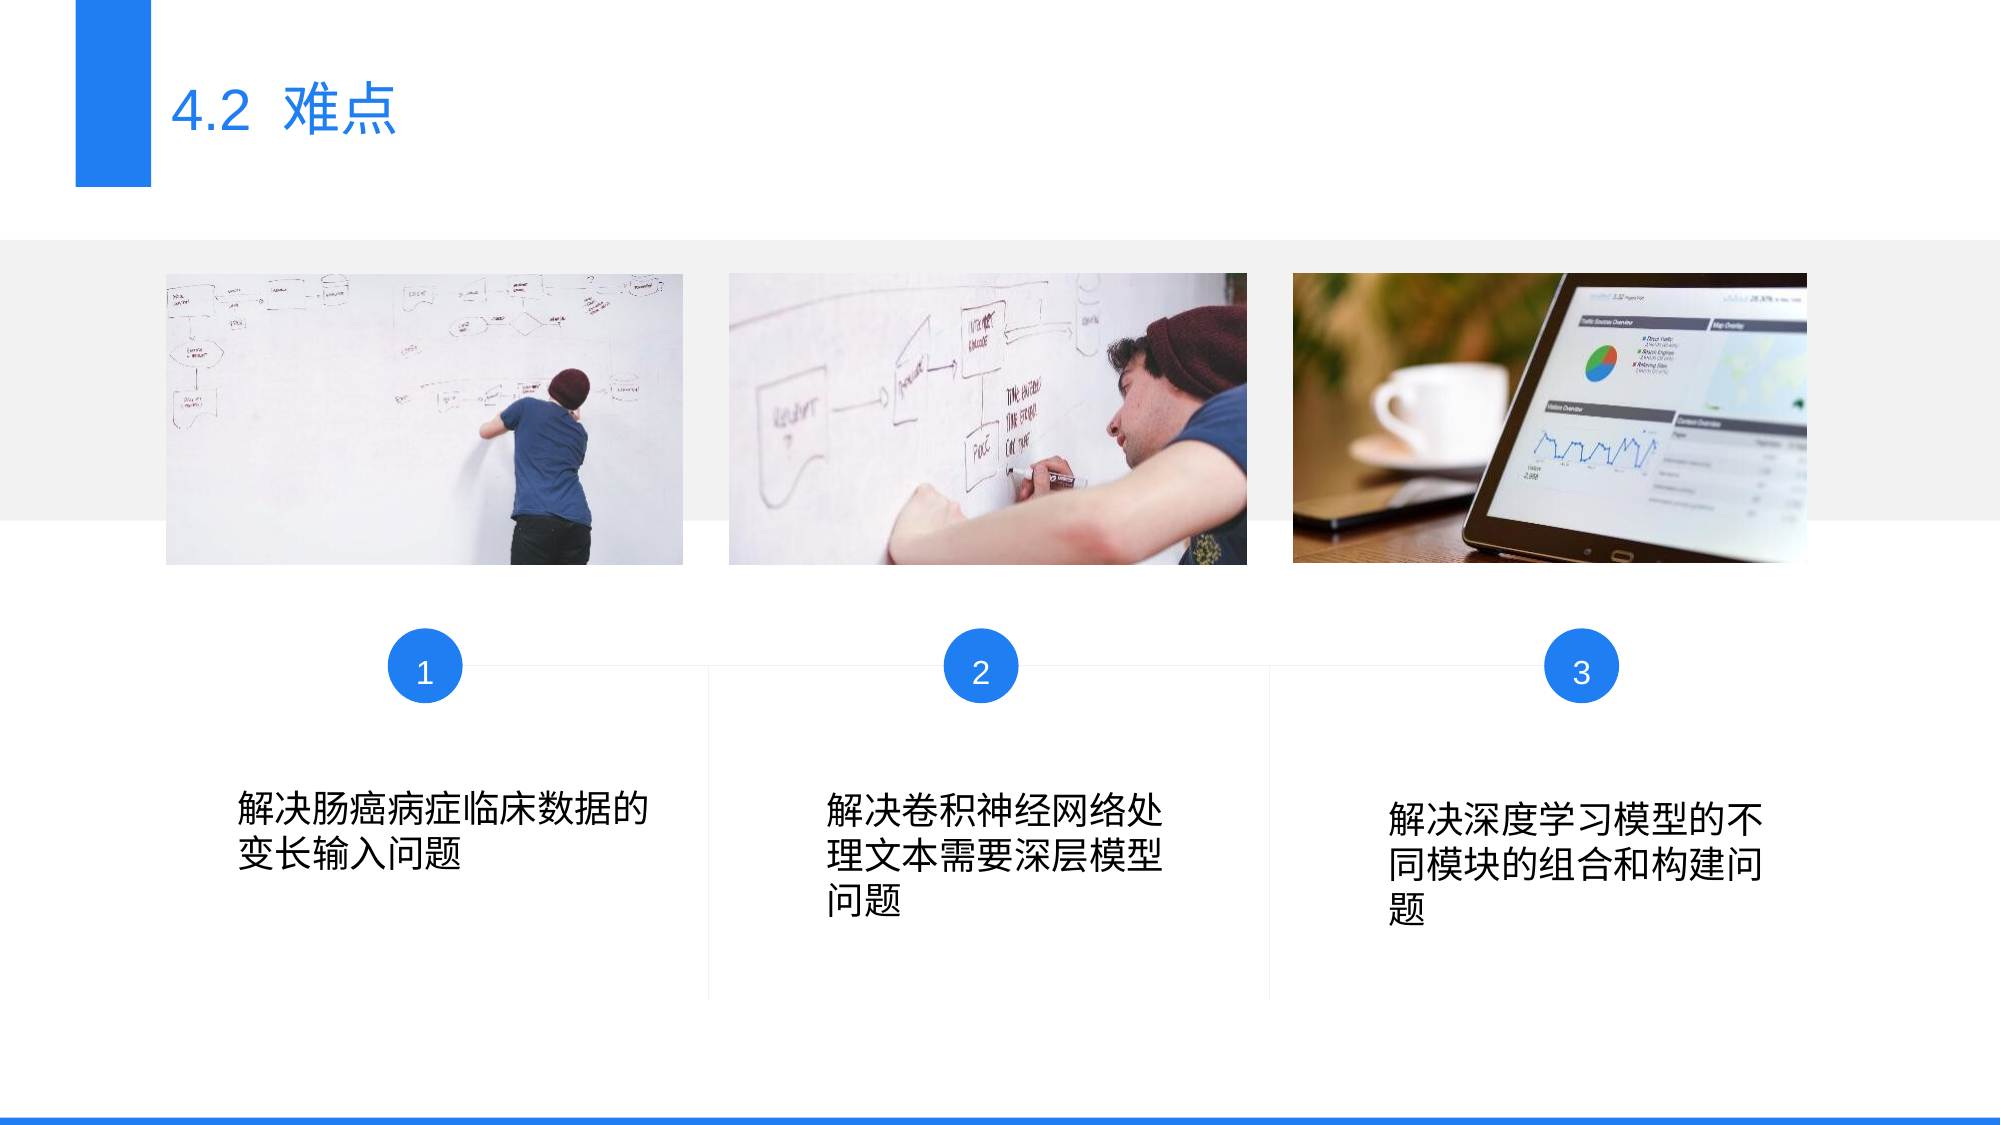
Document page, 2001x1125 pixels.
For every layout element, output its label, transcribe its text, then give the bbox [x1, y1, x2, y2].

text_box 解决深度学习模型的不同模块的组合和构建问题 [1373, 788, 1807, 939]
text_box 4.2 难点 [156, 44, 760, 176]
text_box 2 [942, 627, 1020, 665]
text_box [0, 239, 2000, 522]
text_box 1 [386, 627, 464, 705]
text_box 3 [1543, 627, 1621, 705]
text_box 解决卷积神经网络处理文本需要深层模型问题 [811, 779, 1210, 930]
picture [729, 273, 1247, 565]
text_box 2 [942, 666, 1020, 705]
text_box [75, 0, 152, 188]
picture [1293, 273, 1807, 563]
text_box 解决肠癌病症临床数据的变长输入问题 [222, 777, 668, 883]
picture [166, 274, 683, 565]
